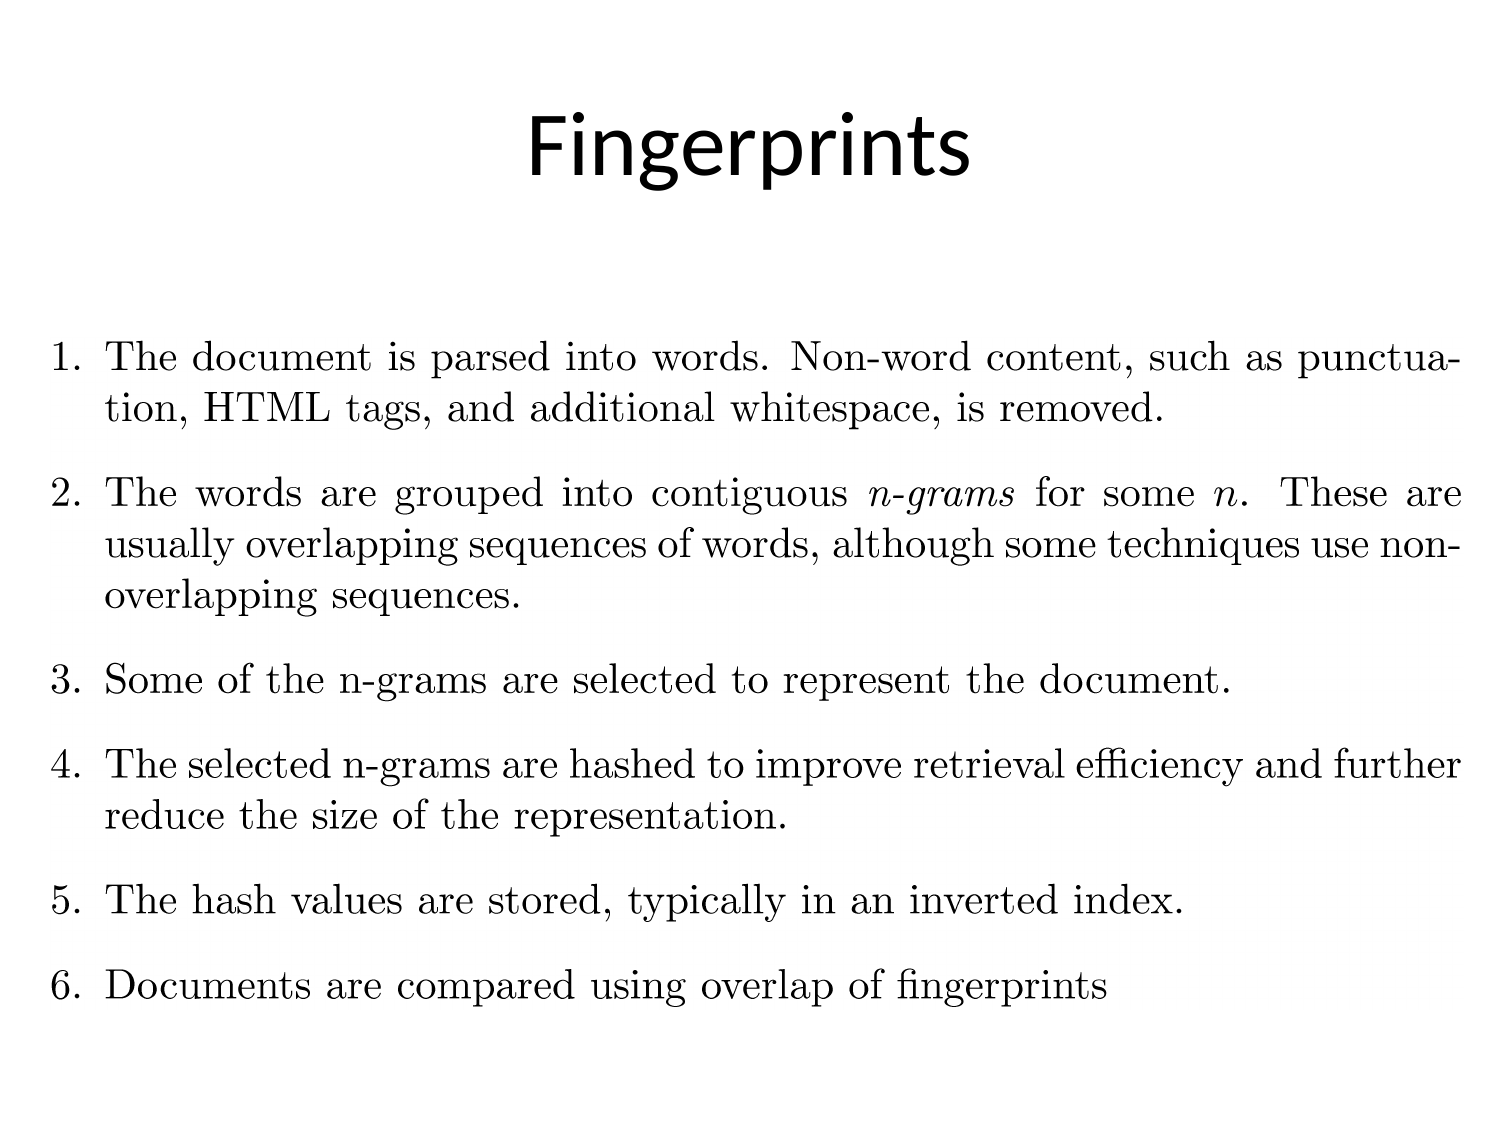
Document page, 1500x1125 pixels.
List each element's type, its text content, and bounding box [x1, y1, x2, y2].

title Fingerprints [74, 44, 1426, 233]
picture [49, 337, 1464, 1011]
